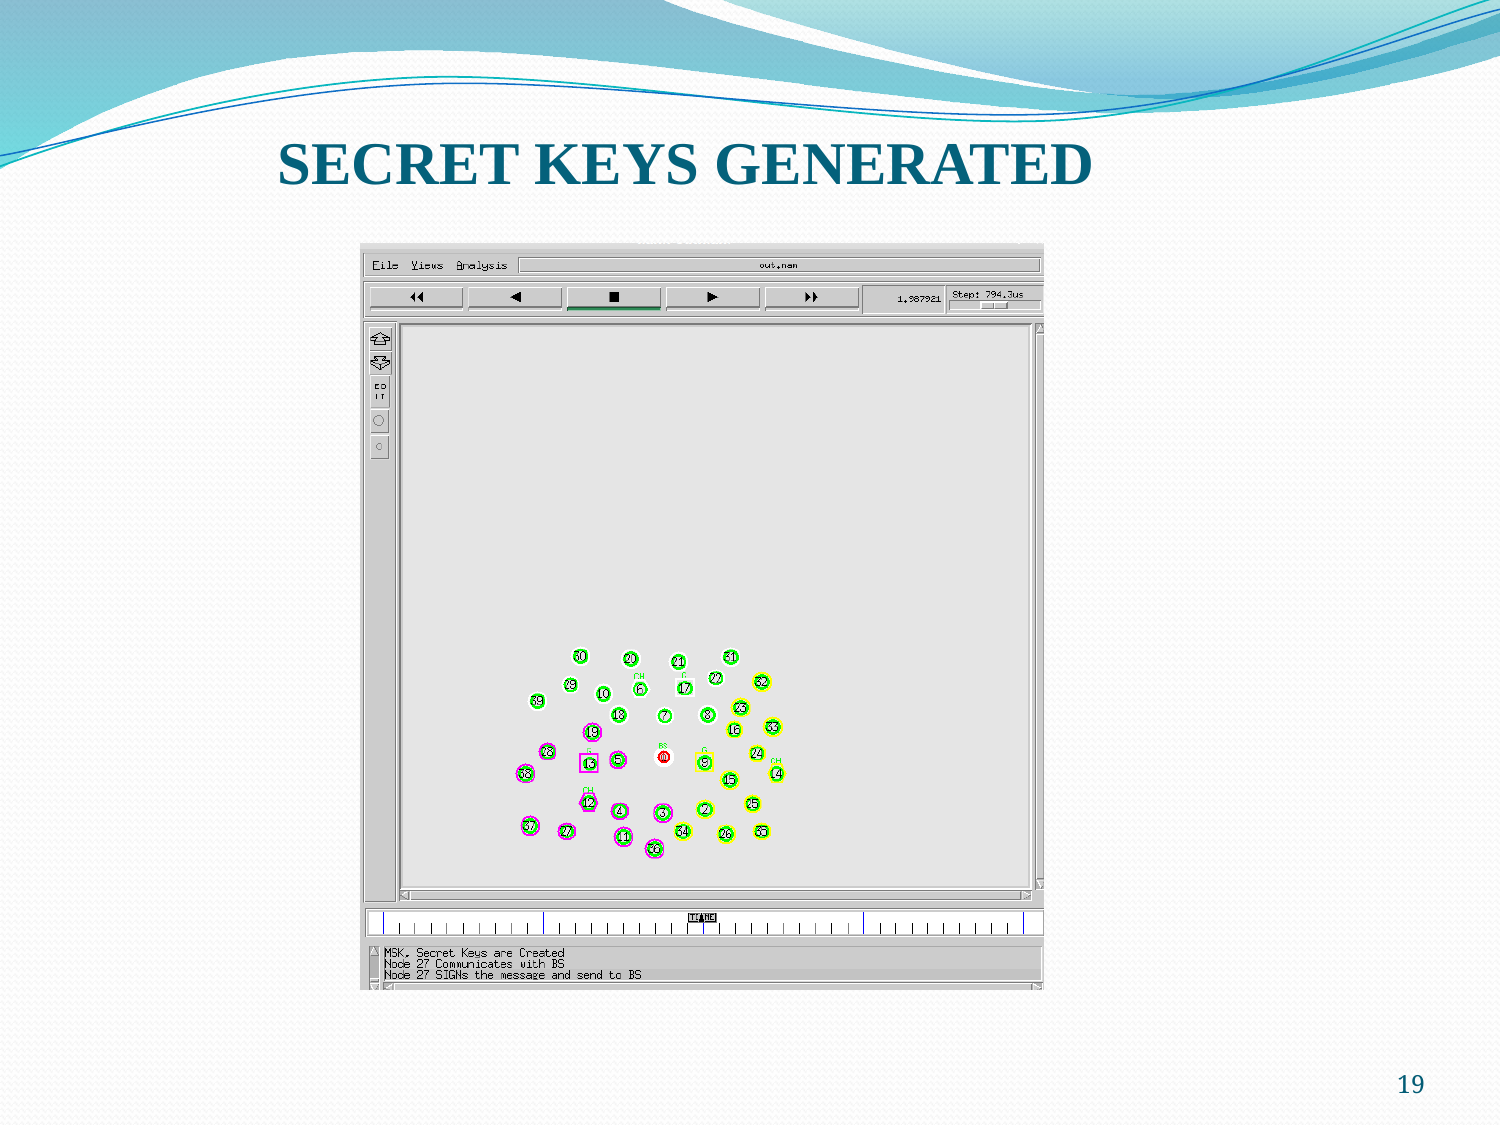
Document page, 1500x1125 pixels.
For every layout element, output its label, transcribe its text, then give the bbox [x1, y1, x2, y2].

slide_number 19 [1299, 1042, 1425, 1103]
picture [359, 243, 1044, 990]
title SECRET KEYS GENERATED [277, 115, 1500, 197]
